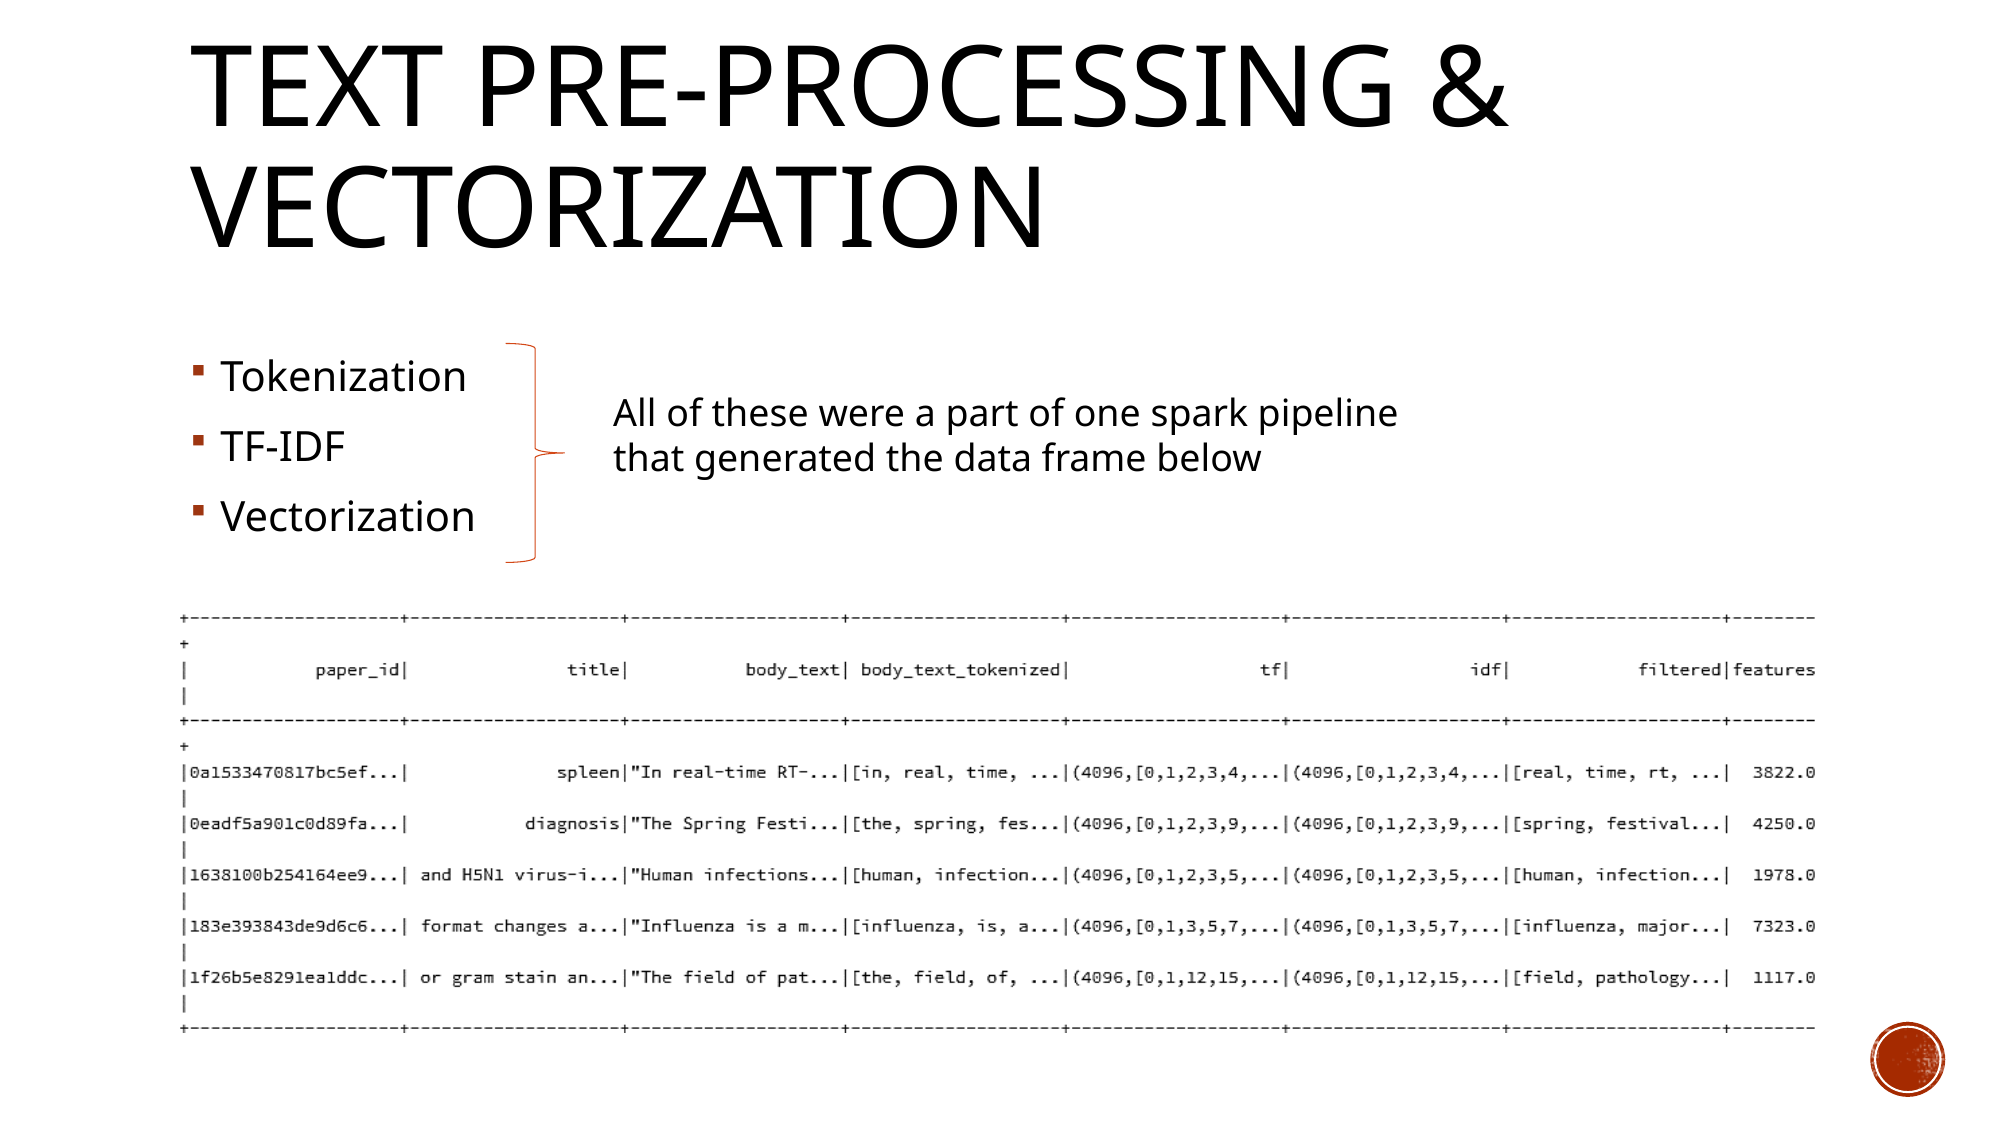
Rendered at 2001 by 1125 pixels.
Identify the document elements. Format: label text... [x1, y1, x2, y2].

list Tokenization TF-IDF Vectorization [175, 348, 1826, 607]
title TEXT PRE-PROCESSING & VECTORIZATION [175, 79, 1826, 344]
text_box All of these were a part of one spark pipeline that generated the data frame below [598, 381, 1480, 487]
picture [176, 608, 1826, 1033]
text_box [505, 342, 565, 563]
